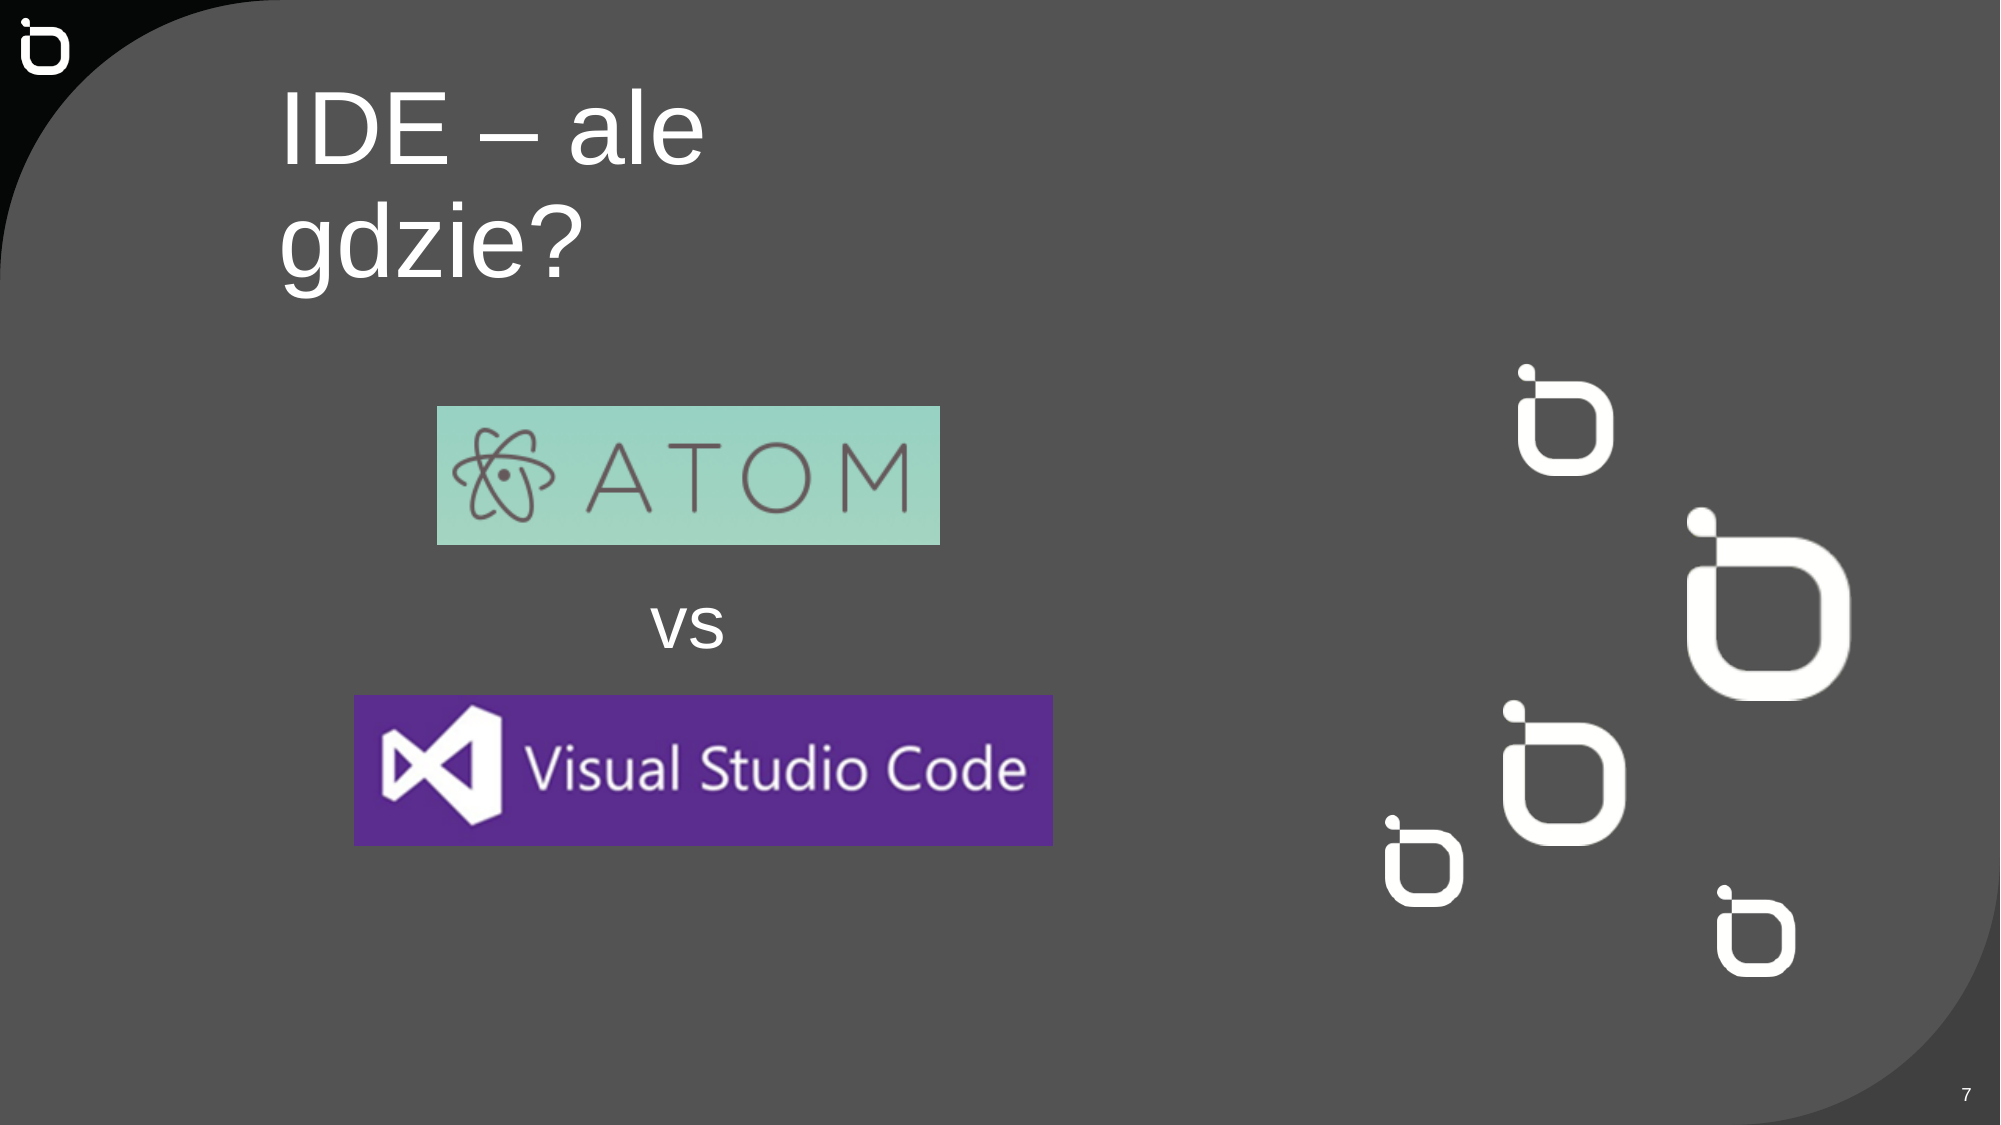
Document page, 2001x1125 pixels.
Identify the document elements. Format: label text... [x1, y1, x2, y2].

picture [1385, 814, 1471, 907]
picture [1502, 699, 1638, 846]
text_box vs [636, 565, 772, 693]
picture [354, 695, 1054, 846]
picture [1717, 884, 1803, 977]
title IDE – ale gdzie? [278, 75, 1027, 364]
picture [437, 406, 940, 545]
text_box [1866, 1074, 1972, 1105]
picture [1518, 362, 1623, 476]
picture [1687, 506, 1867, 701]
picture [21, 17, 74, 75]
